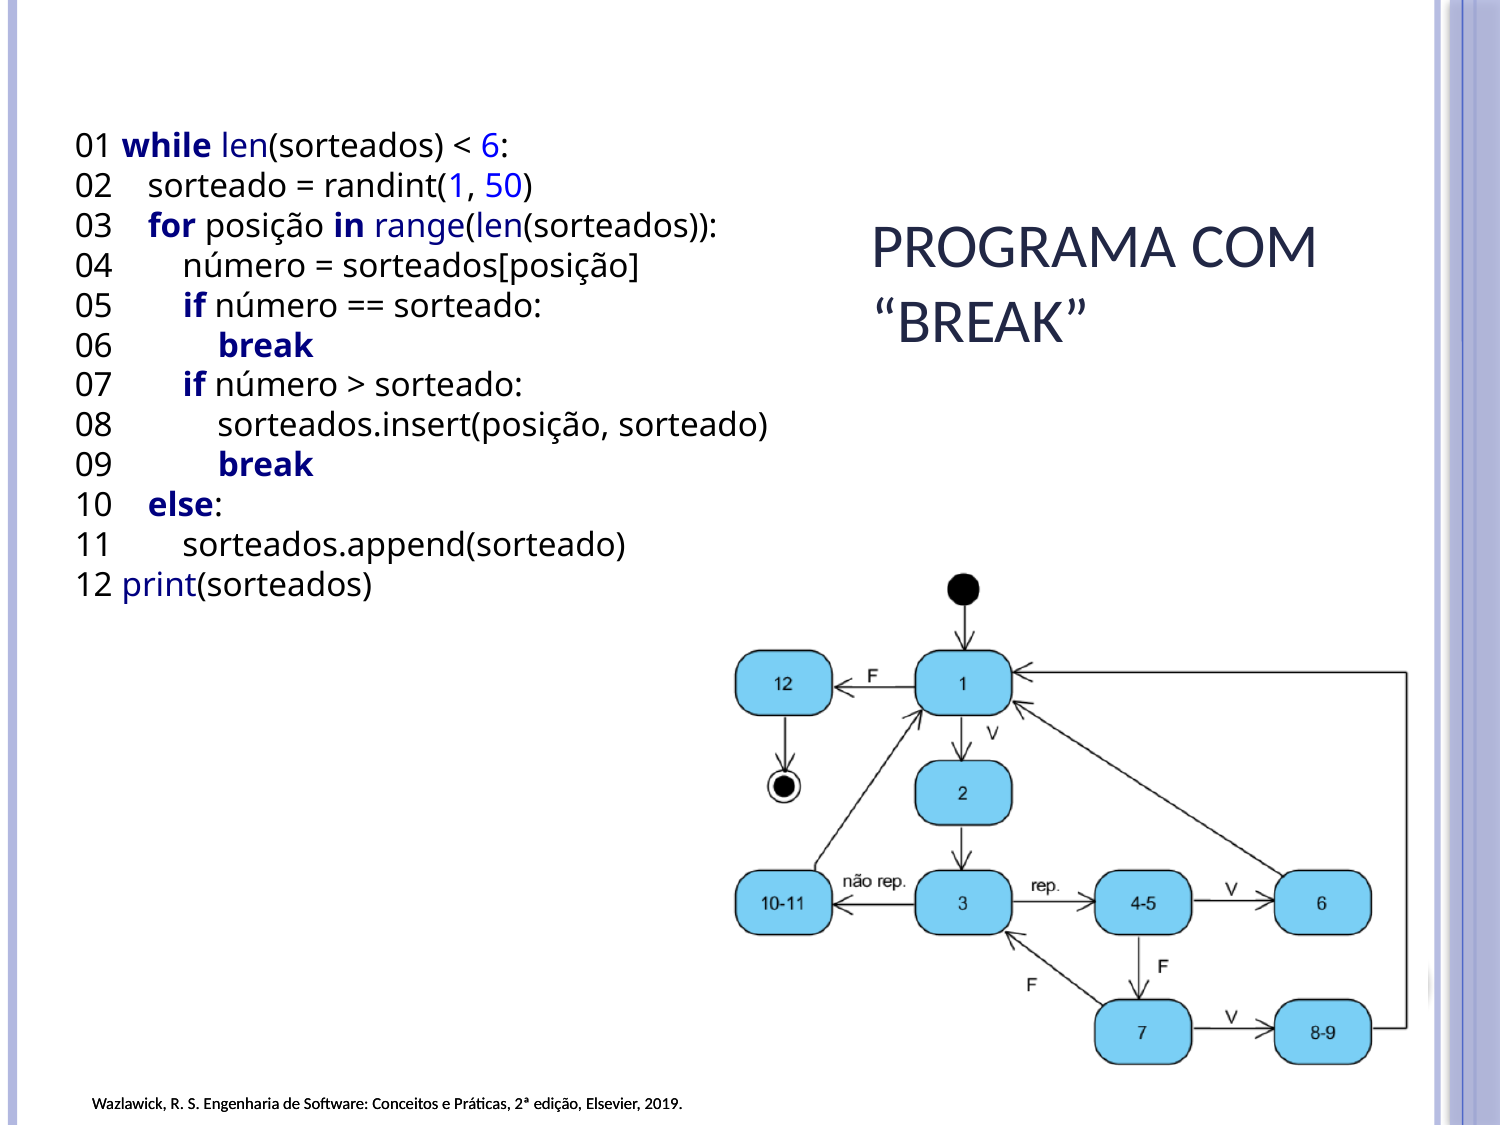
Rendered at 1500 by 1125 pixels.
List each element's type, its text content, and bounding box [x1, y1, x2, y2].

picture [713, 561, 1429, 1096]
text_box 01 while len(sorteados) < 6: 02 sorteado = randint(1, 50) 03 for posição in range(len(sorteados)): 04 número = sorteados[posição] 05 if número == sorteado: 06 break 07 if número > sorteado: 08 sorteados.insert(posição, sorteado) 09 break 10 else: 11 sorteados.append(sorteado) 12 print(sorteados) [59, 116, 804, 624]
title Programa com “break” [856, 187, 1425, 363]
